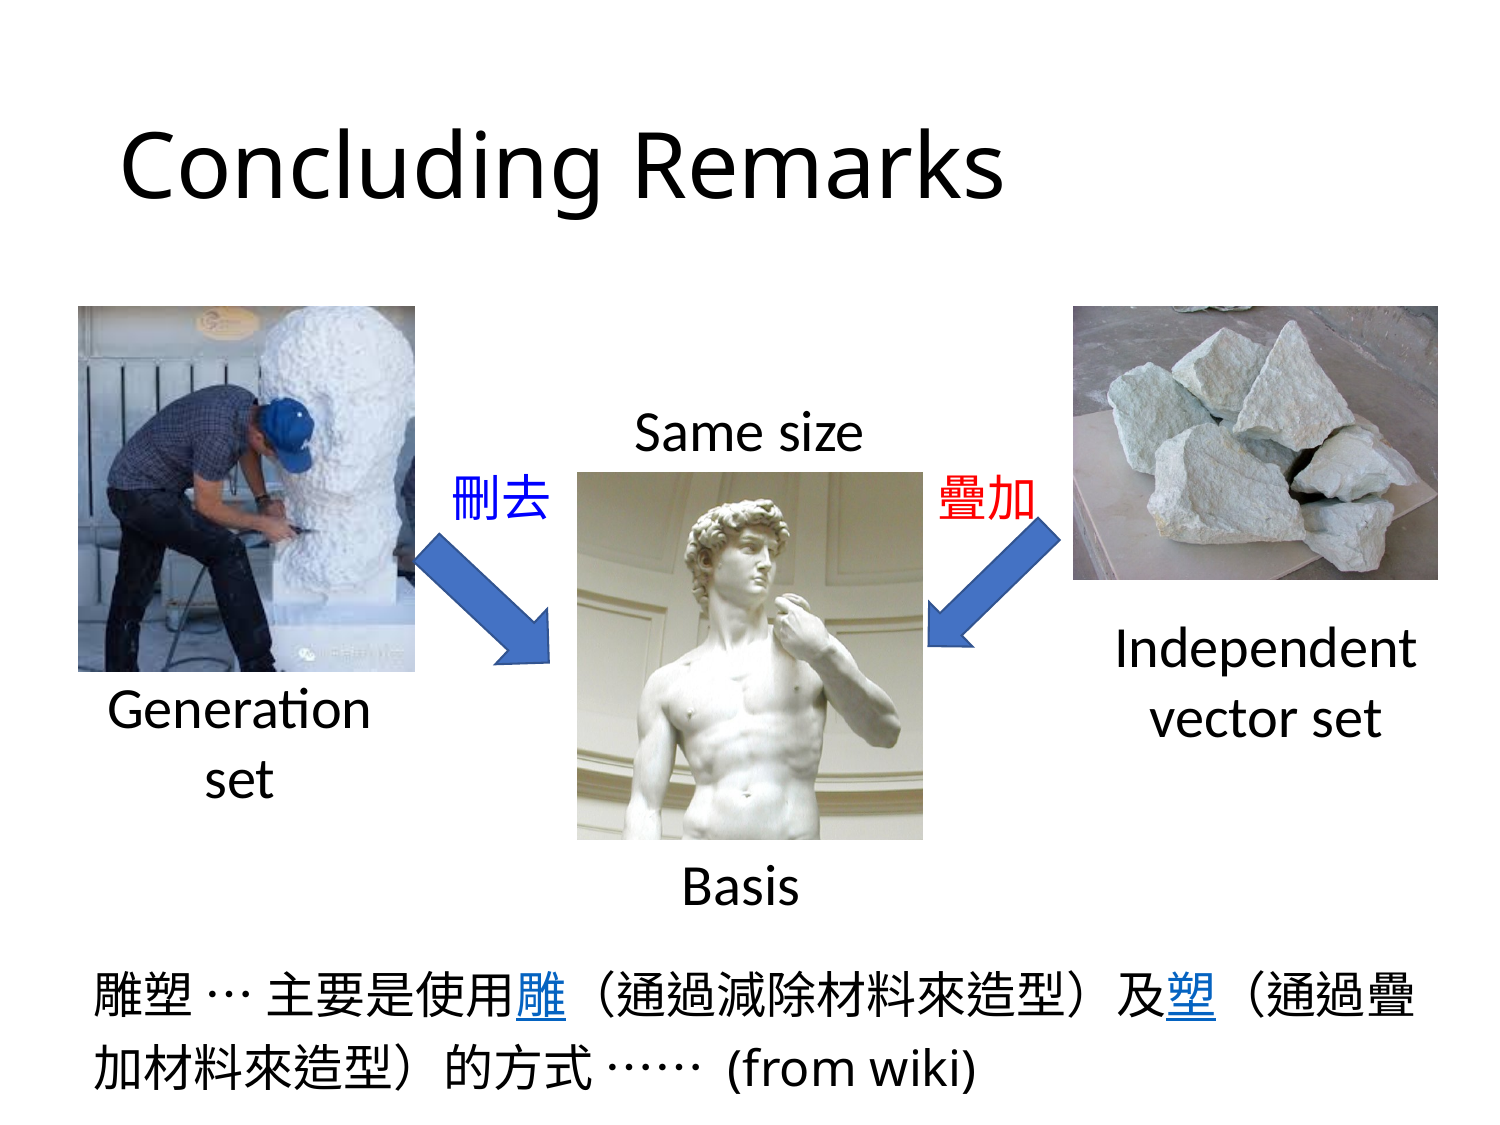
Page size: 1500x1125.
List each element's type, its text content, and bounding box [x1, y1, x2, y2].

text_box 疊加 [922, 458, 1061, 534]
picture [78, 306, 415, 672]
text_box [927, 516, 1062, 648]
text_box Generation set [67, 662, 413, 818]
text_box Independent vector set [1093, 601, 1439, 757]
text_box Basis [568, 839, 914, 925]
text_box 刪去 [437, 458, 576, 534]
text_box 雕塑 … 主要是使用雕（通過減除材料來造型）及塑（通過疊加材料來造型）的方式 …… (from wiki) [78, 956, 1451, 1104]
title Concluding Remarks [103, 59, 1397, 278]
picture [1073, 306, 1438, 580]
picture [577, 472, 923, 840]
text_box [415, 532, 550, 666]
text_box Same size [577, 385, 923, 470]
